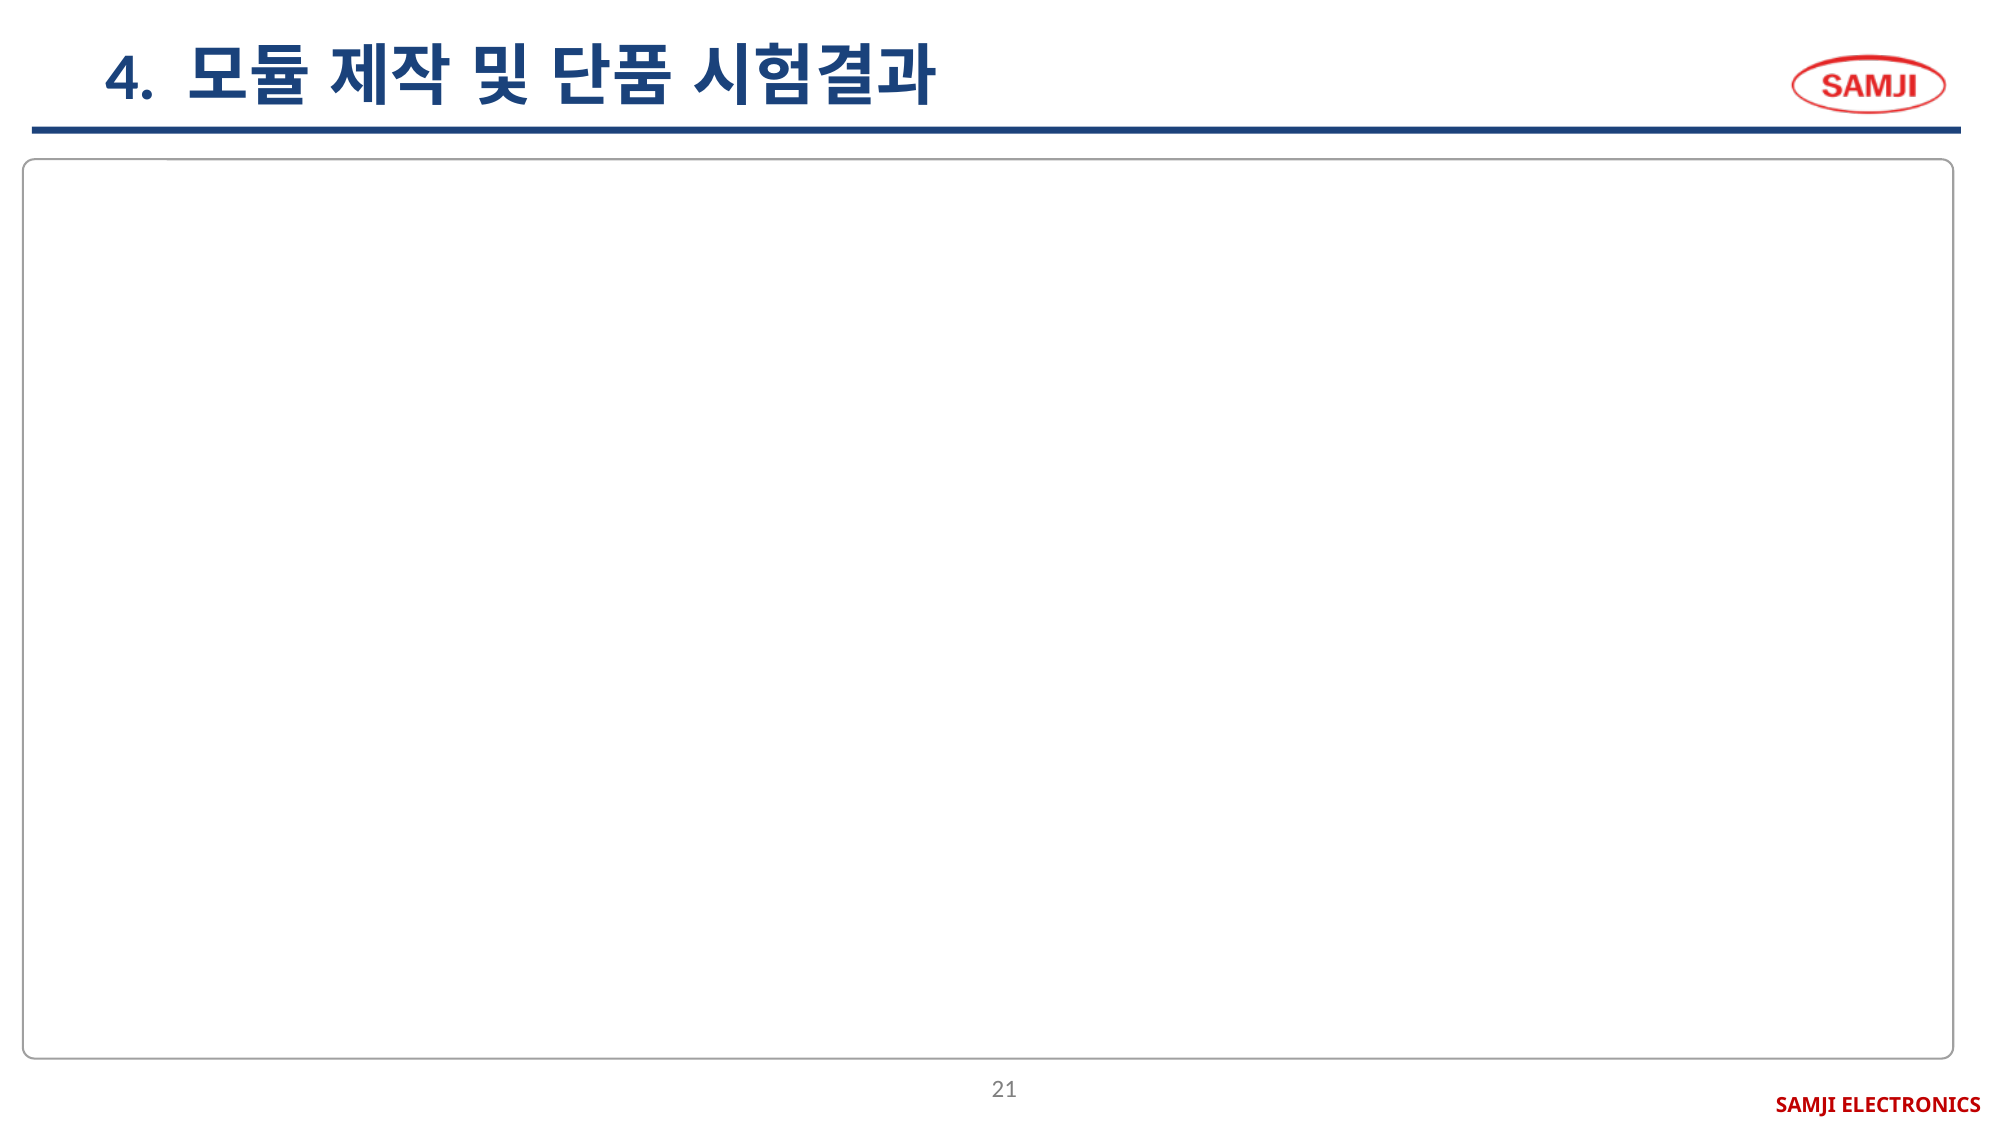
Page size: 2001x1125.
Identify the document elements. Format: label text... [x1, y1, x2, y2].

title 4. 모듈 제작 및 단품 시험결과 [90, 35, 1910, 122]
text_box [22, 159, 1954, 1059]
picture [1770, 32, 1969, 136]
